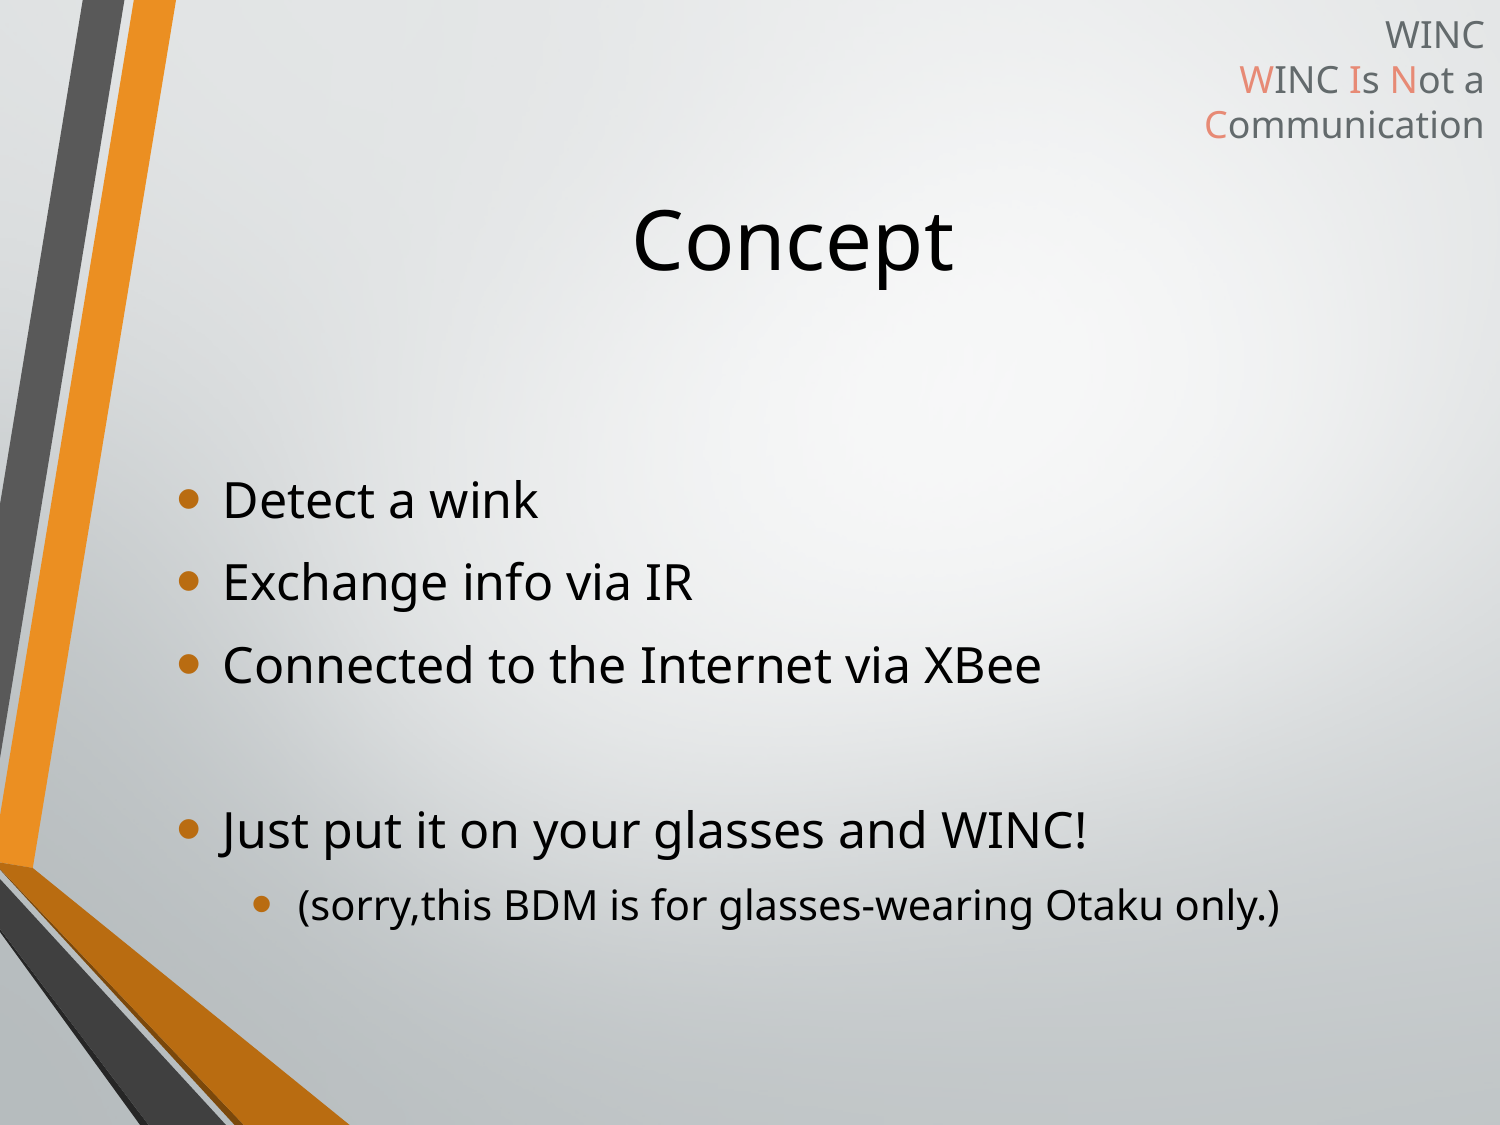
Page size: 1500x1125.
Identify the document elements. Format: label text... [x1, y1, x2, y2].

title Concept [161, 75, 1425, 357]
list Detect a wink Exchange info via IR Connected to the Internet via XBee Just put it on your glasses and WINC! (sorry,this BDM is for glasses-wearing Otaku only.) [161, 357, 1425, 1040]
text_box WINC WINC Is Not a Communication [995, 3, 1500, 153]
